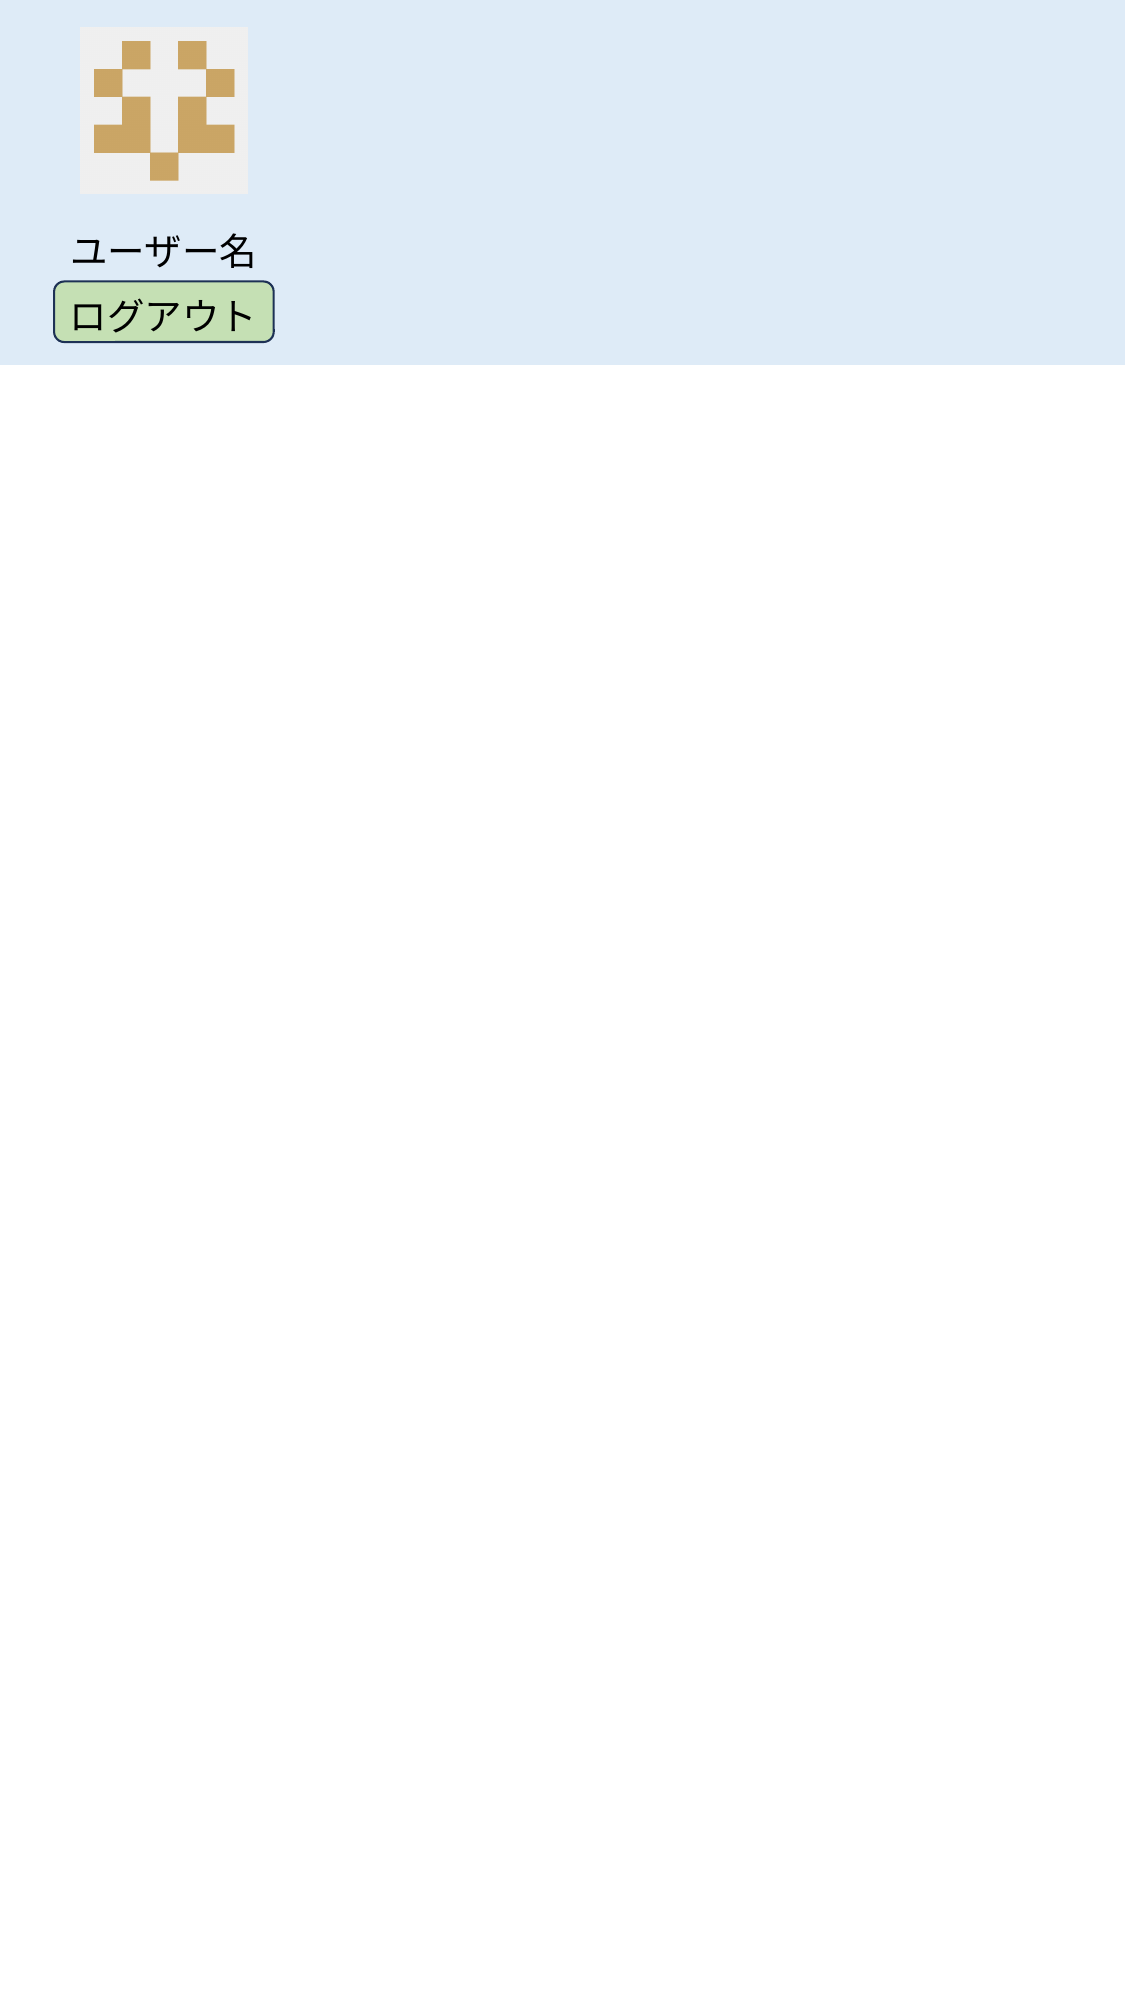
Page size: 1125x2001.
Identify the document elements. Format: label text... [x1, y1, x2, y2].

text_box ログアウト [55, 285, 273, 346]
text_box [0, 0, 1125, 366]
text_box ユーザー名 [55, 220, 273, 281]
picture [80, 27, 248, 194]
text_box [53, 280, 275, 339]
